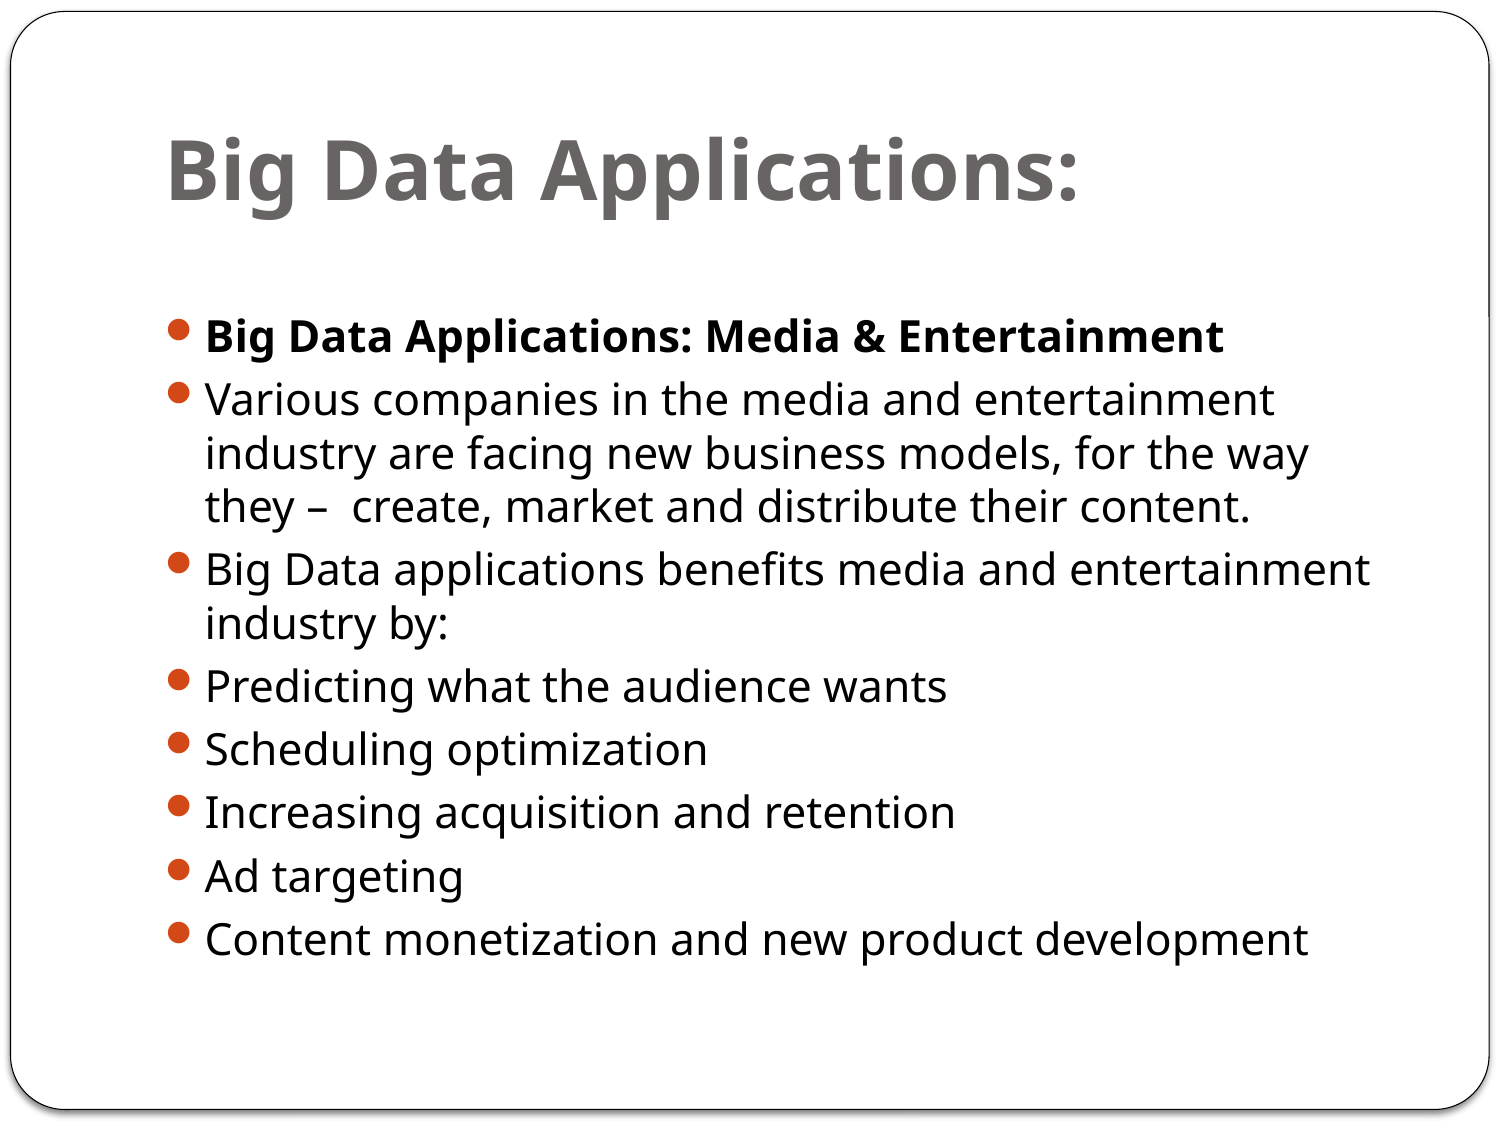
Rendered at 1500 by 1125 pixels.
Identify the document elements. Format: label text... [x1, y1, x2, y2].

list Big Data Applications: Media & Entertainment Various companies in the media and entertainment industry are facing new business models, for the way they – create, market and distribute their content. Big Data applications benefits media and entertainment industry by: Predicting what the audience wants Scheduling optimization Increasing acquisition and retention Ad targeting Content monetization and new product development [150, 237, 1425, 988]
title Big Data Applications: [150, 45, 1425, 233]
